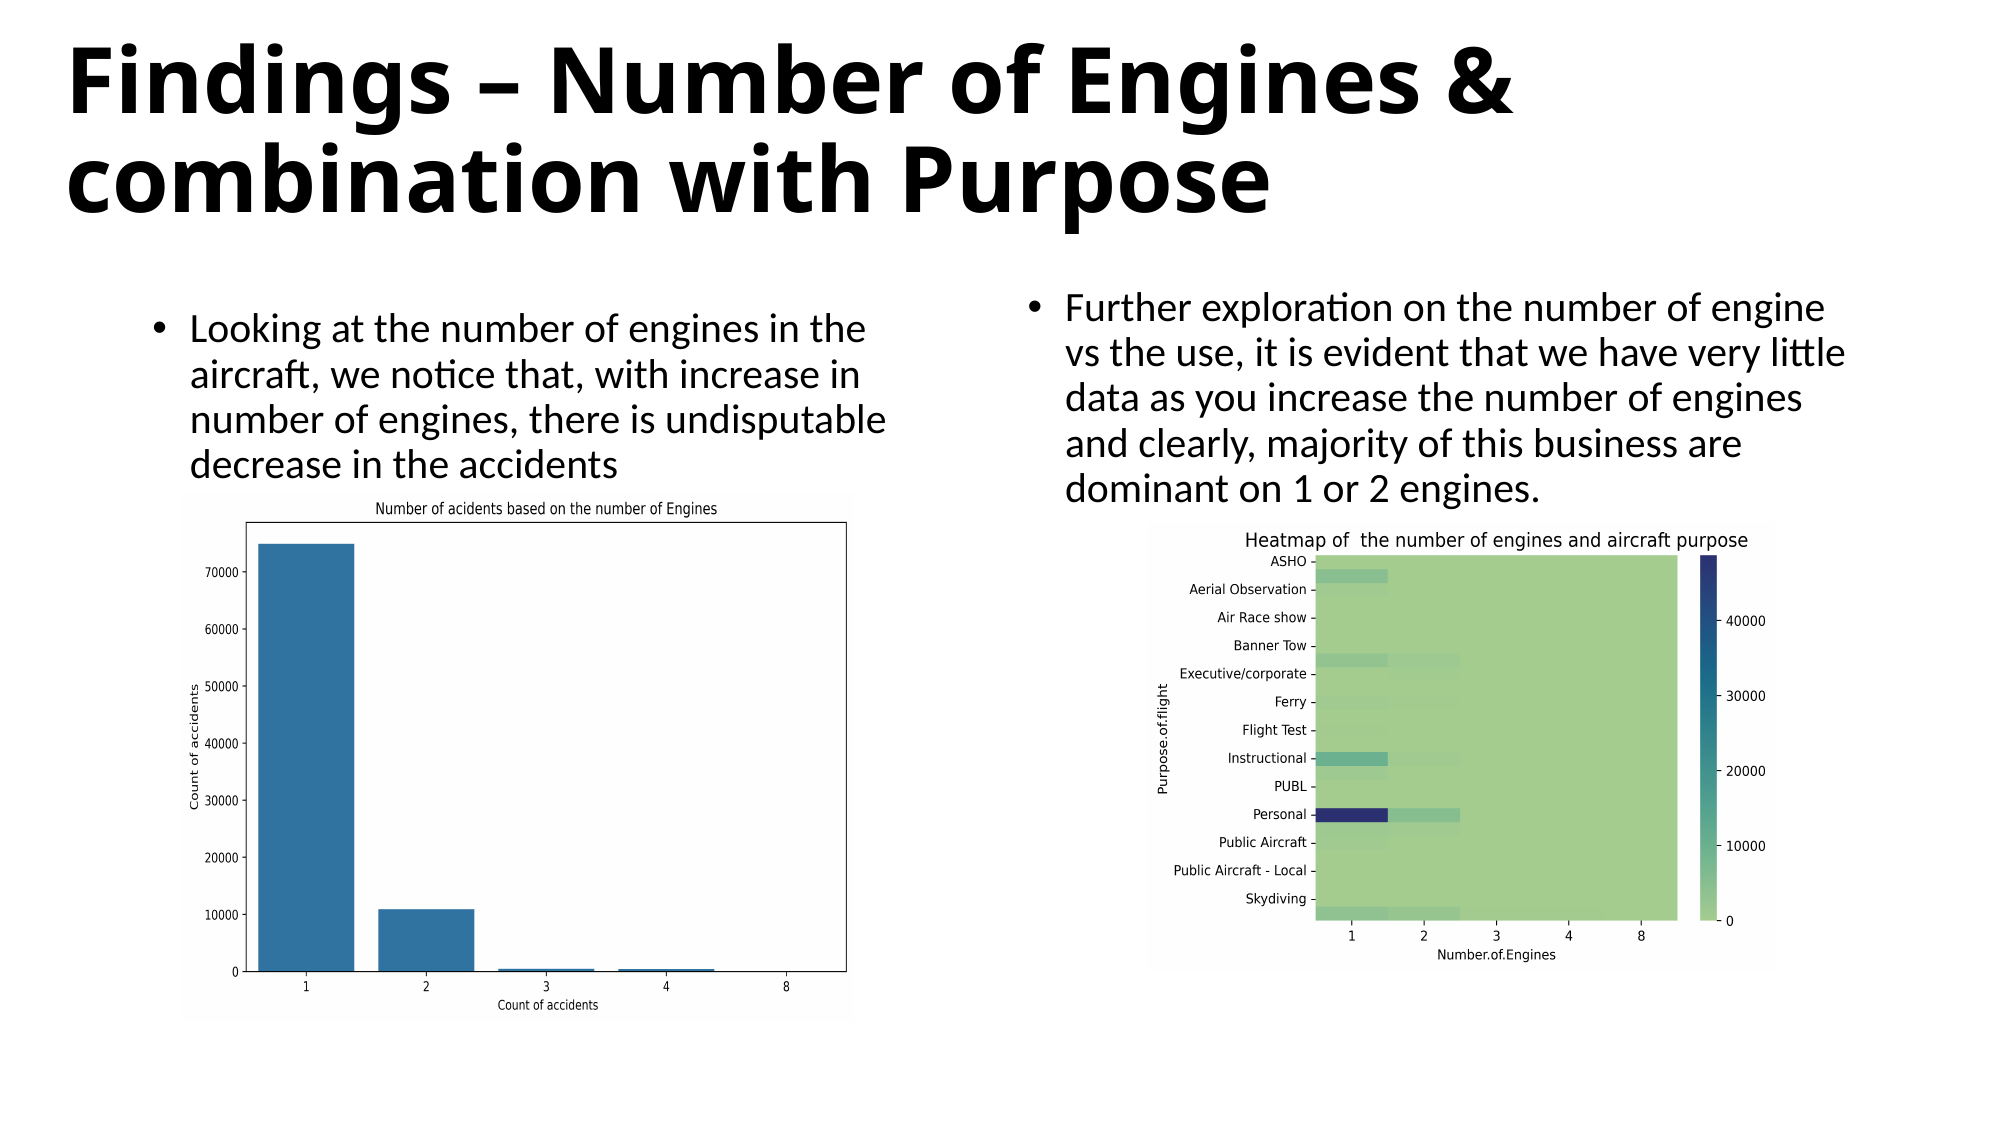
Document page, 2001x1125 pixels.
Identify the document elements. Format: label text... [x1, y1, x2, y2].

picture [182, 492, 854, 1022]
list Looking at the number of engines in the aircraft, we notice that, with increase in number of engines, there is undisputable decrease in the accidents [137, 299, 988, 1014]
list Further exploration on the number of engine vs the use, it is evident that we have very little data as you increase the number of engines and clearly, majority of this business are dominant on 1 or 2 engines. [1012, 278, 1863, 993]
picture [1147, 522, 1775, 972]
title Findings – Number of Engines & combination with Purpose [49, 24, 1775, 242]
